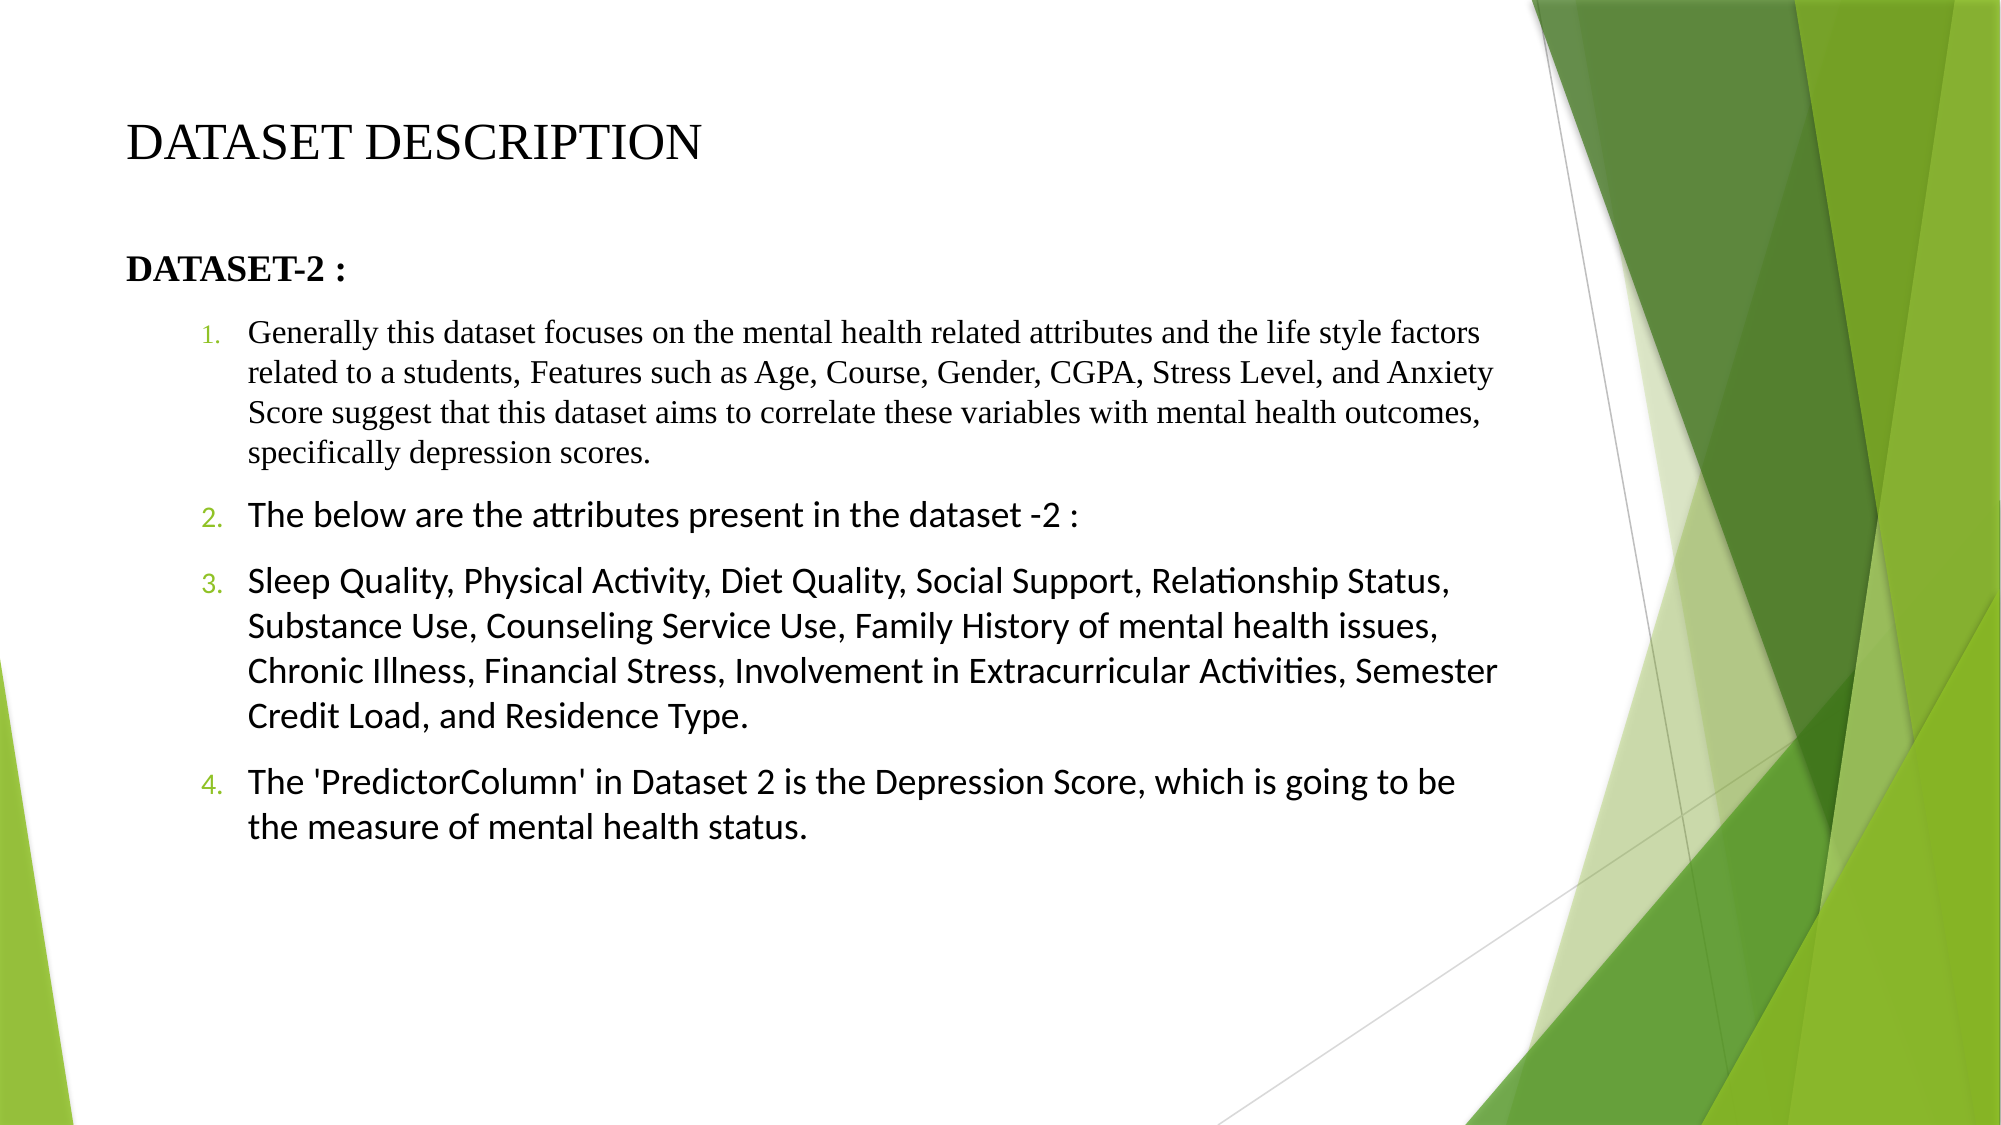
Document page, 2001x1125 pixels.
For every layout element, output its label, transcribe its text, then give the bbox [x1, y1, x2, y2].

list DATASET-2 : Generally this dataset focuses on the mental health related attributes and the life style factors related to a students, Features such as Age, Course, Gender, CGPA, Stress Level, and Anxiety Score suggest that this dataset aims to correlate these variables with mental health outcomes, specifically depression scores. The below are the attributes present in the dataset -2 : Sleep Quality, Physical Activity, Diet Quality, Social Support, Relationship Status, Substance Use, Counseling Service Use, Family History of mental health issues, Chronic Illness, Financial Stress, Involvement in Extracurricular Activities, Semester Credit Load, and Residence Type. The 'PredictorColumn' in Dataset 2 is the Depression Score, which is going to be the measure of mental health status. [111, 236, 1522, 1082]
title DATASET DESCRIPTION [111, 99, 1522, 192]
